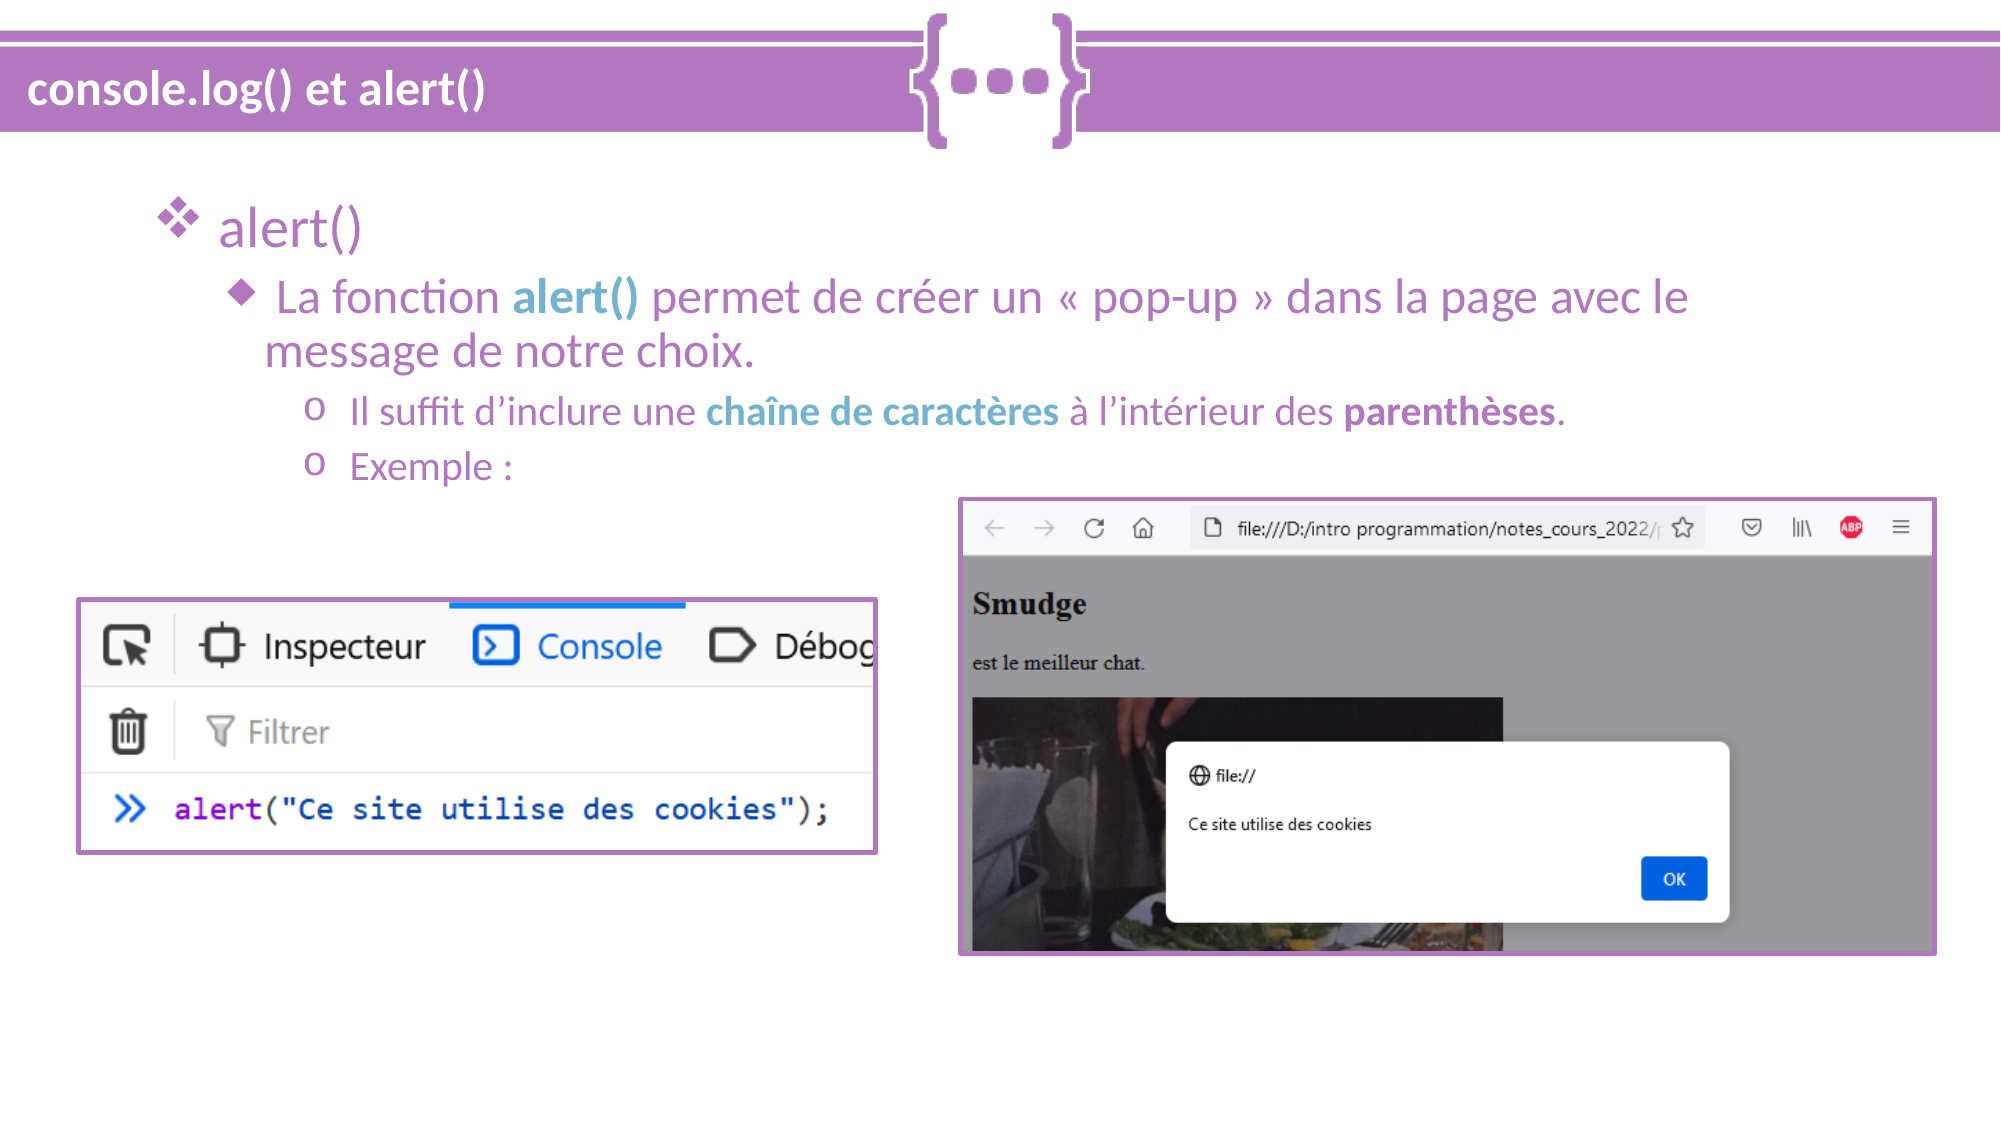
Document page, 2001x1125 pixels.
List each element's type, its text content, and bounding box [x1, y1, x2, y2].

title console.log() et alert() [12, 58, 913, 120]
list alert() La fonction alert() permet de créer un « pop-up » dans la page avec le message de notre choix. Il suffit d’inclure une chaîne de caractères à l’intérieur des parenthèses. Exemple : [137, 189, 1862, 1015]
picture [0, 3, 2000, 160]
picture [962, 501, 1933, 952]
picture [80, 601, 874, 851]
